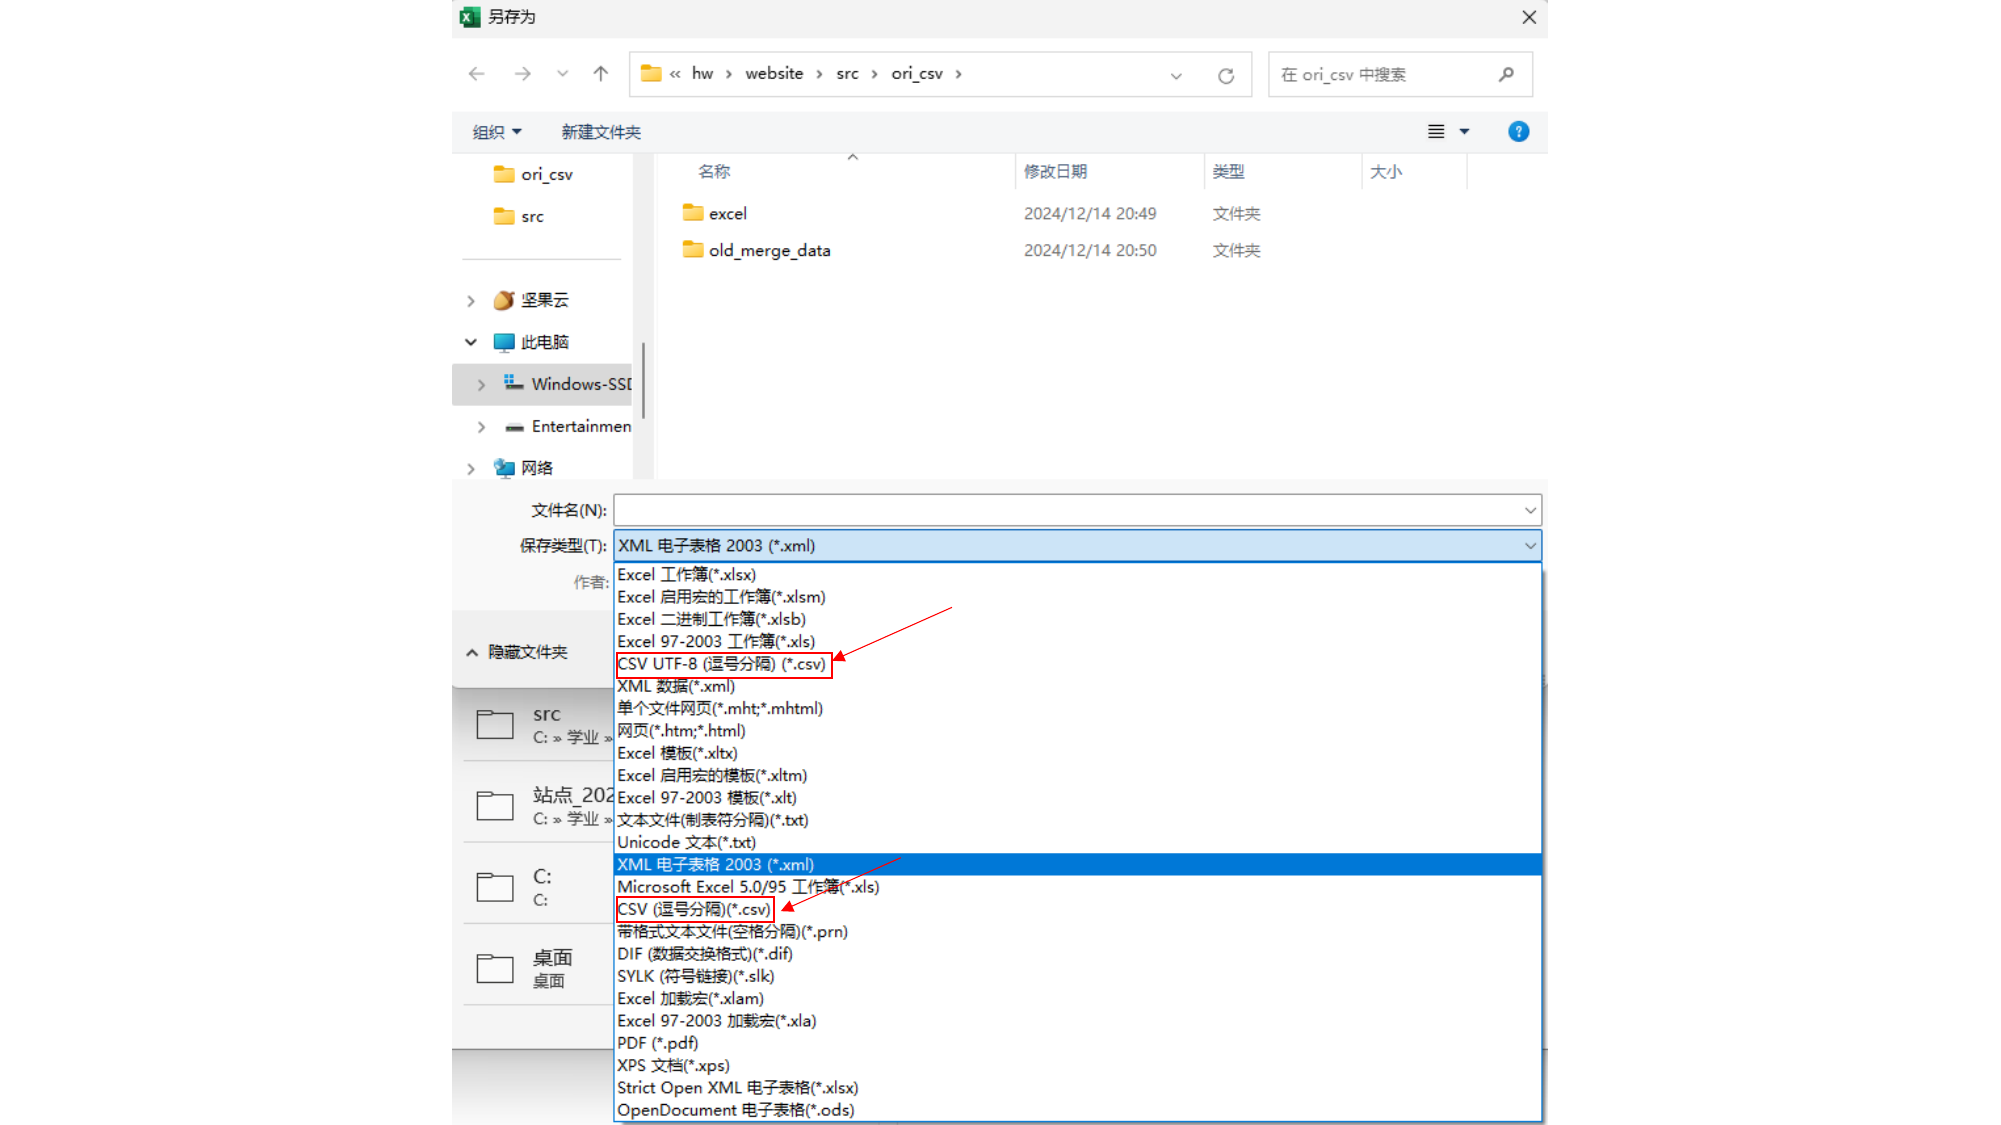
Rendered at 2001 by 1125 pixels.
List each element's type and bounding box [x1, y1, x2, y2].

text_box [452, 0, 1548, 1125]
